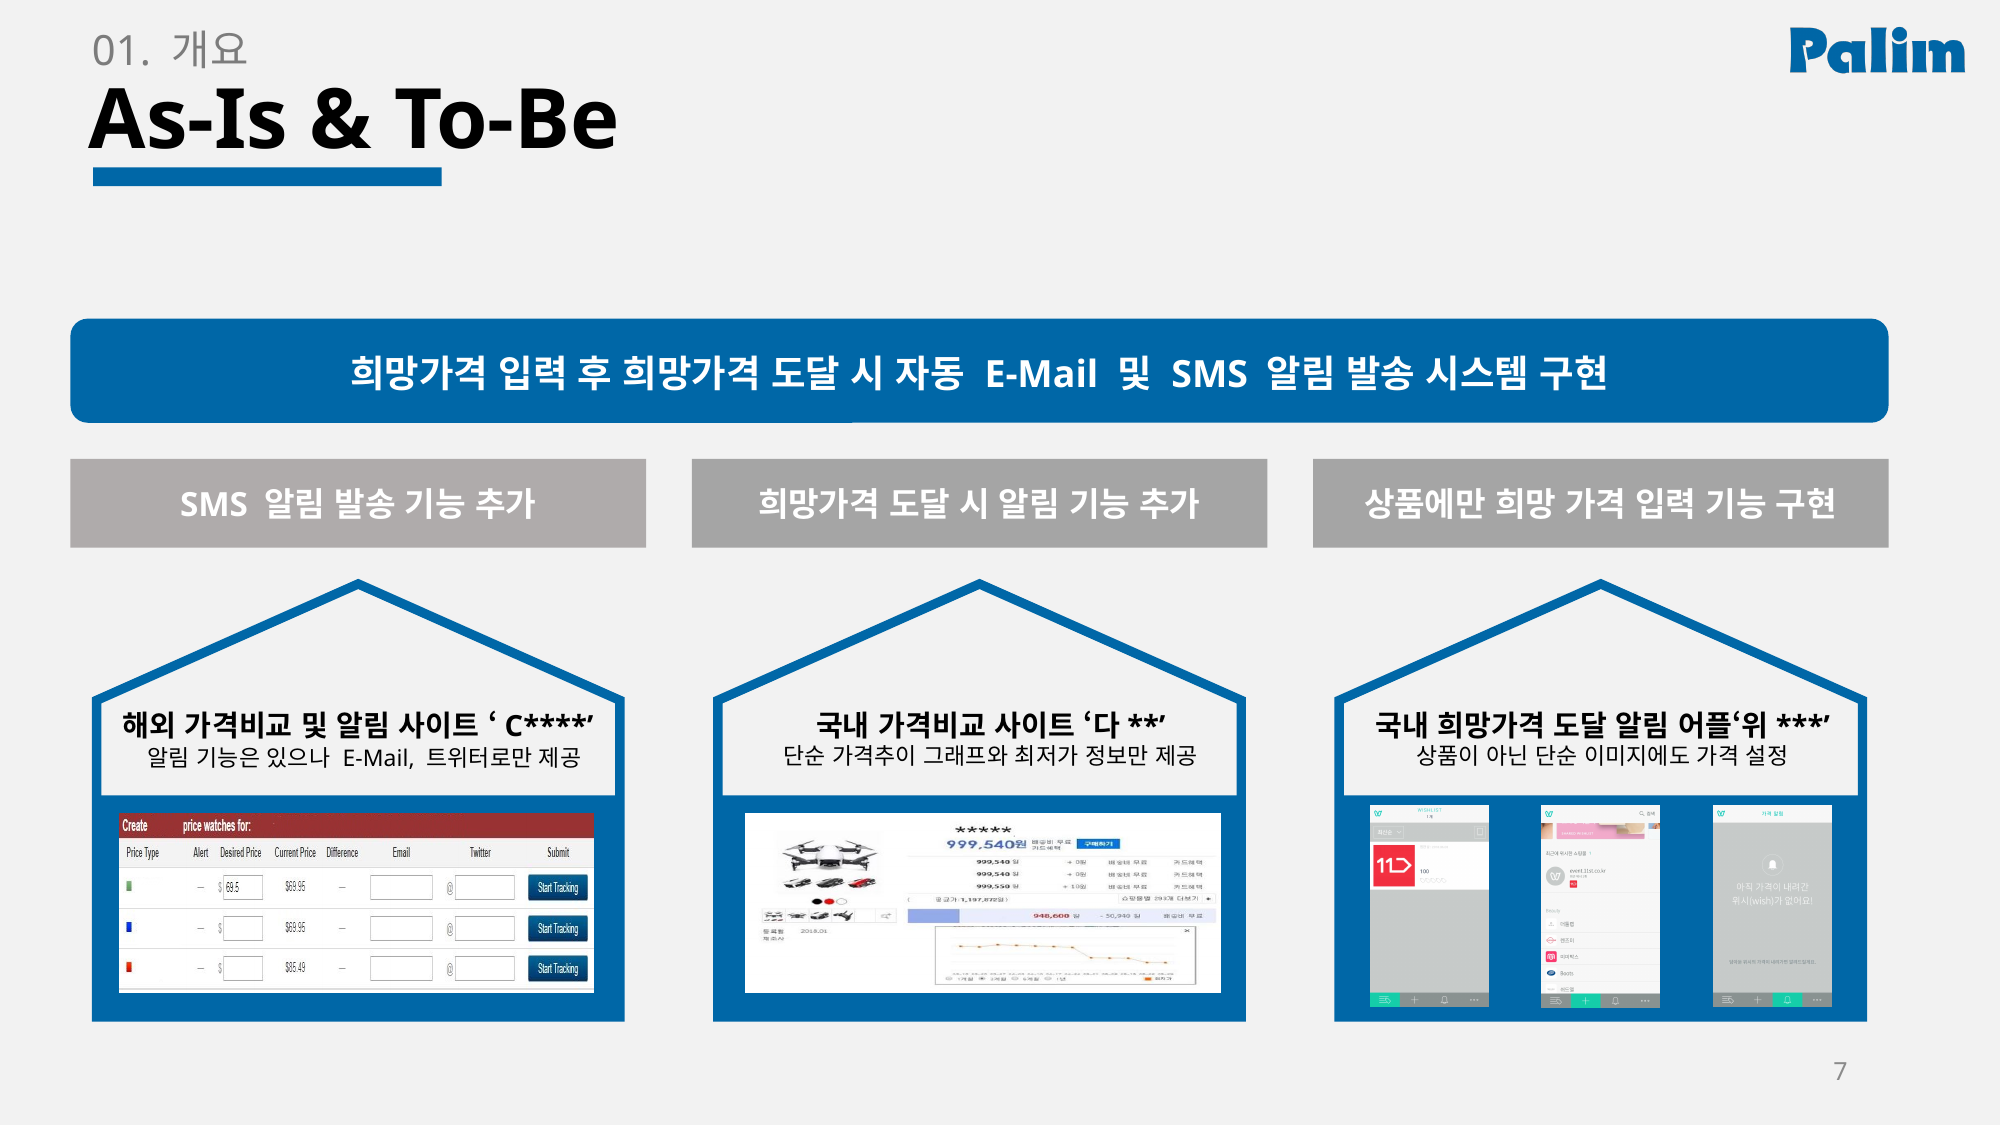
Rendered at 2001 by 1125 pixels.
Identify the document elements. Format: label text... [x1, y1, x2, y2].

text_box SMS 알림 발송 기능 추가 [69, 458, 647, 549]
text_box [96, 583, 620, 1017]
text_box 희망가격 도달 시 알림 기능 추가 [691, 458, 1268, 549]
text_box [1339, 583, 1863, 1017]
picture [745, 813, 1221, 993]
picture [1755, 1, 2000, 119]
text_box 희망가격 입력 후 희망가격 도달 시 자동 E-Mail 및 SMS 알림 발송 시스템 구현 [69, 317, 1890, 424]
picture [1712, 805, 1832, 1007]
text_box 국내 가격비교 사이트 ‘다**’ 단순 가격추이 그래프와 최저가 정보만 제공 [1242, 699, 1253, 777]
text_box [717, 583, 1242, 1017]
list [119, 813, 594, 993]
text_box 상품에만 희망 가격 입력 기능 구현 [1312, 458, 1890, 549]
slide_number 7 [1412, 1042, 1863, 1103]
list 01. 개요 [76, 21, 920, 117]
picture [1370, 805, 1489, 1007]
title As-Is & To-Be [73, 48, 1799, 196]
picture [1541, 805, 1660, 1008]
